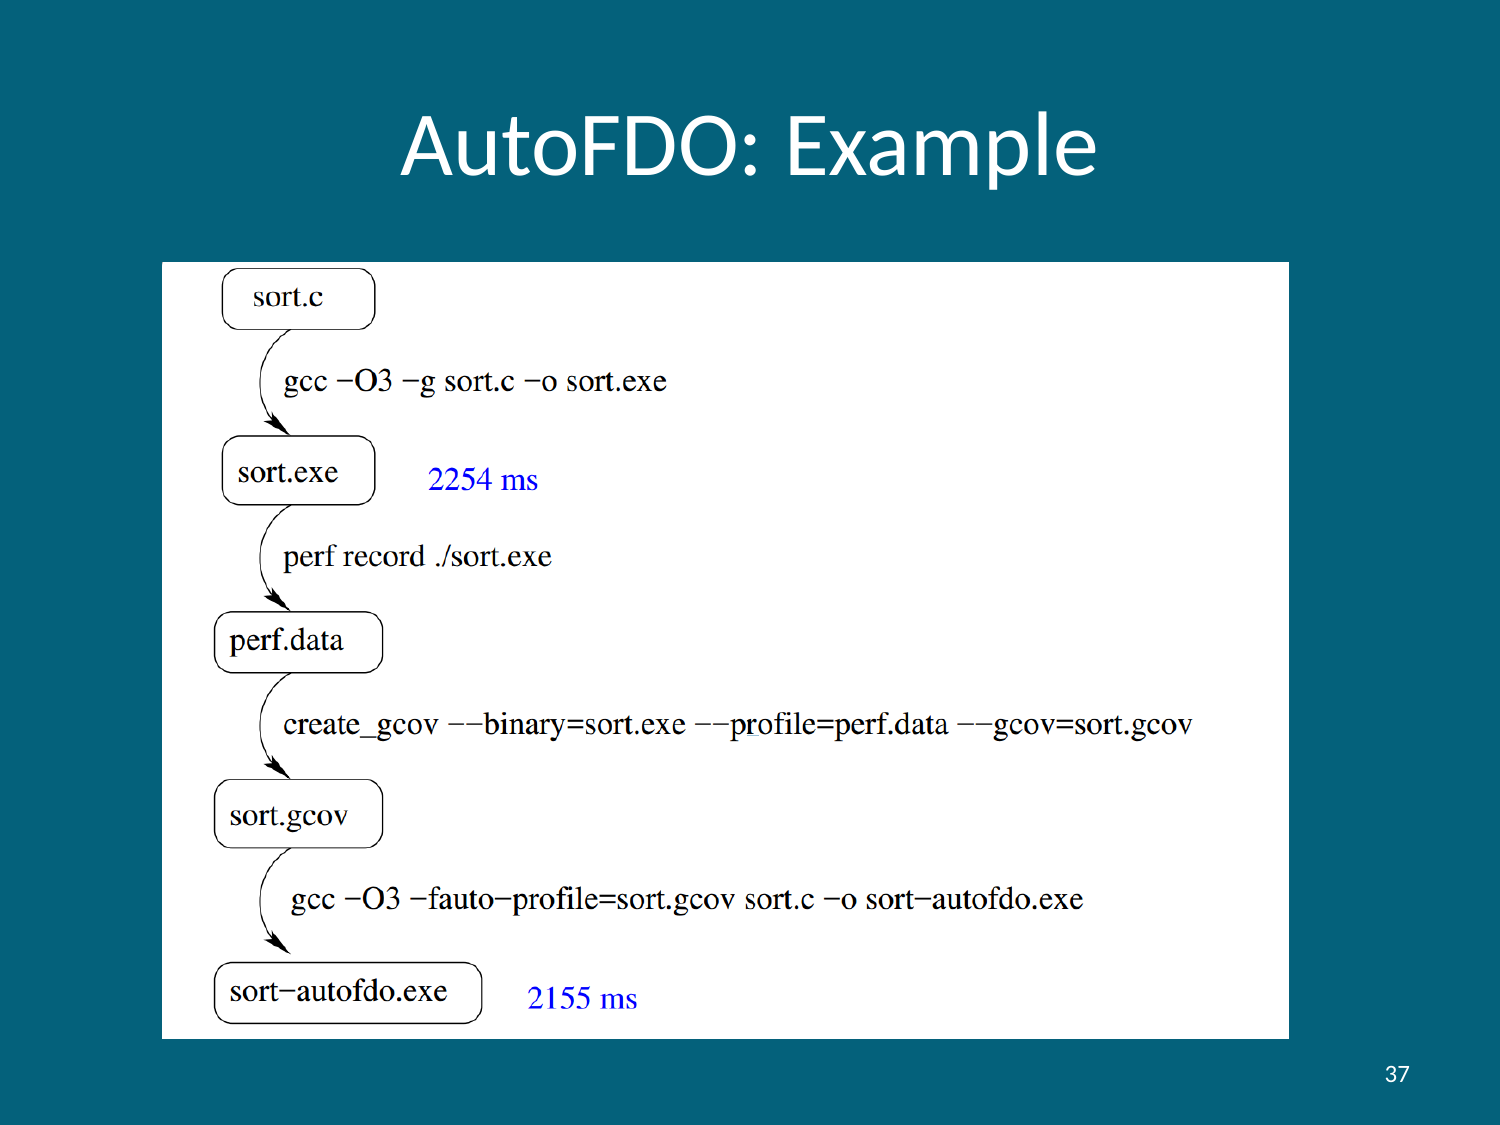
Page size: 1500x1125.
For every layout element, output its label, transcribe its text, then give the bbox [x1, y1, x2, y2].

slide_number 37 [1074, 1042, 1425, 1103]
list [162, 262, 1289, 1039]
title AutoFDO: Example [75, 45, 1425, 233]
